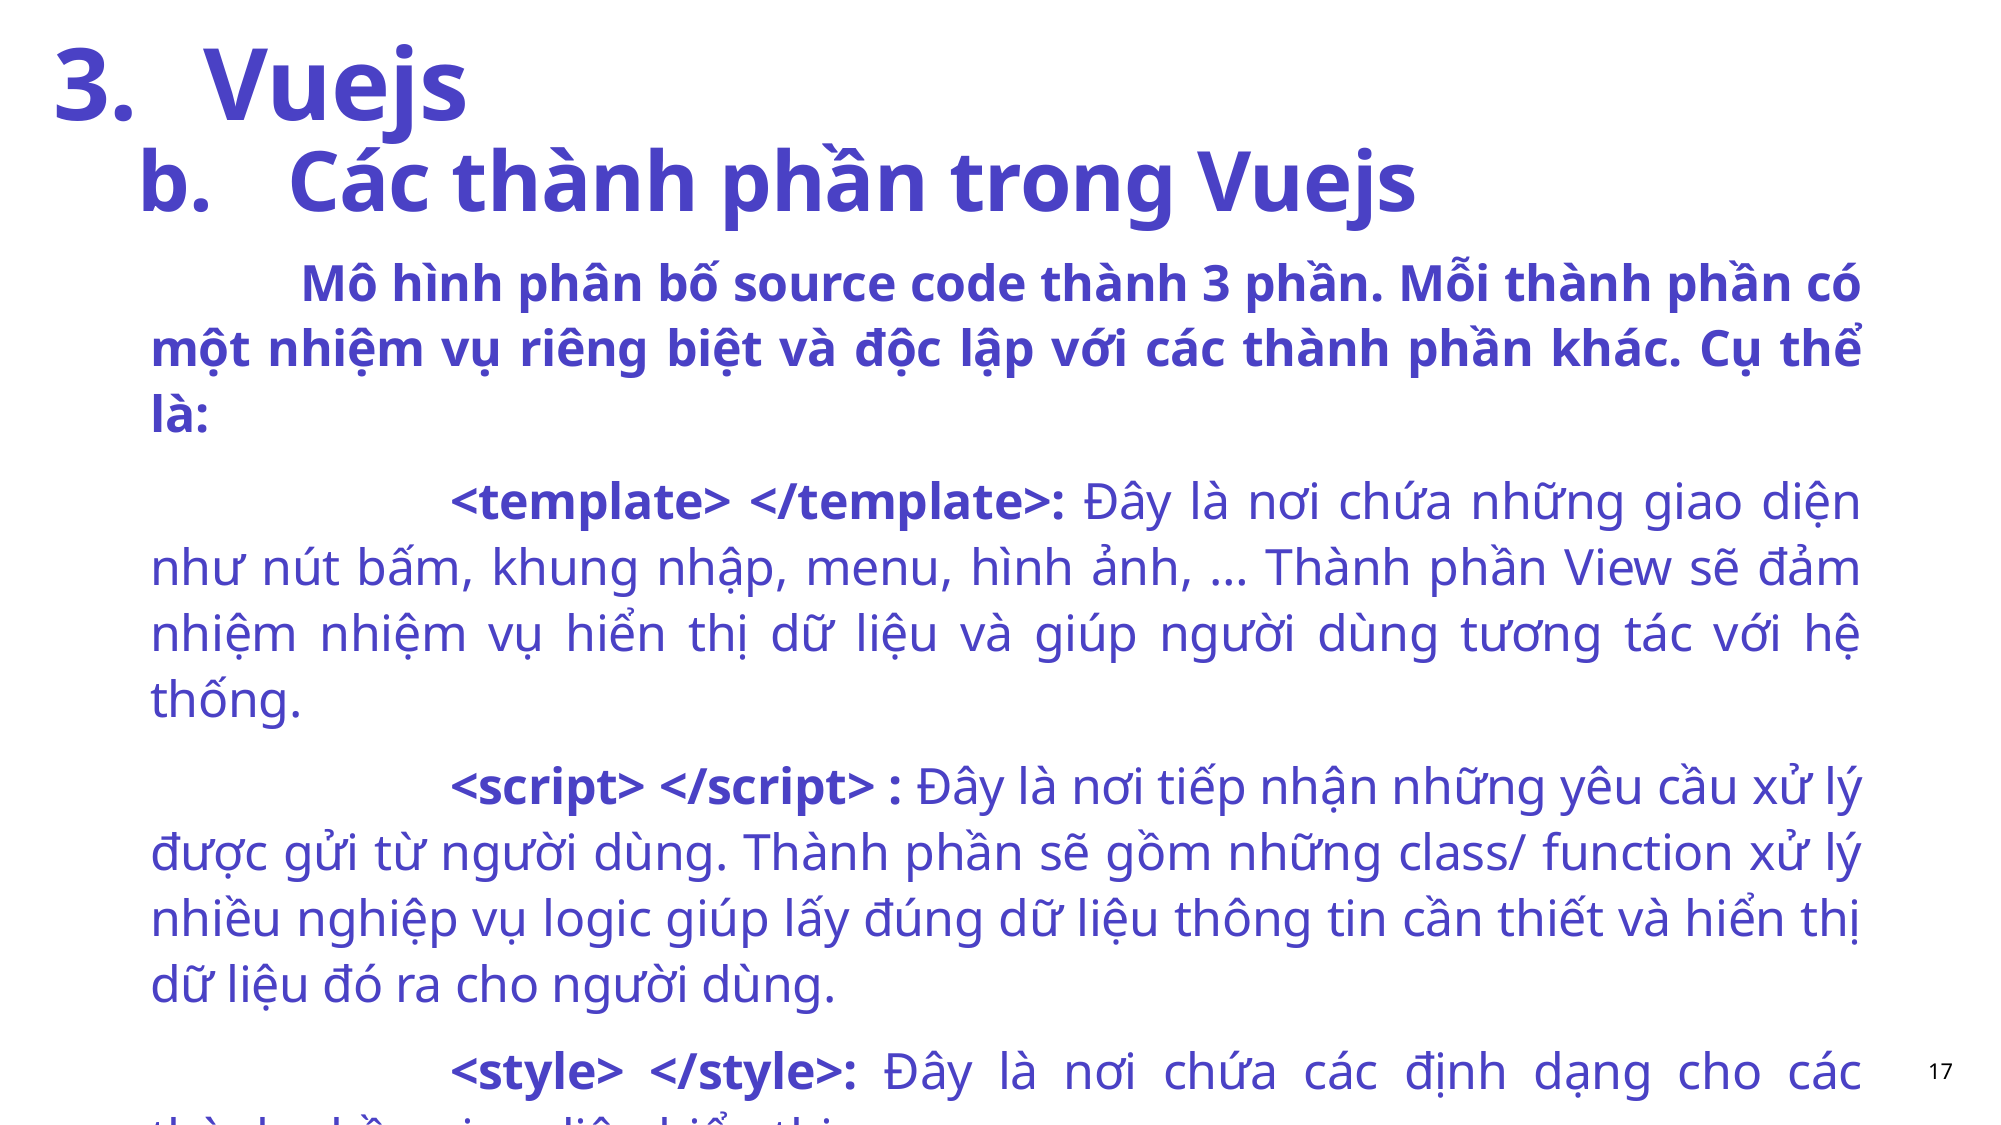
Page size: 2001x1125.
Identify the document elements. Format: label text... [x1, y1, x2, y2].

text_box b. Các thành phần trong Vuejs [122, 112, 1865, 238]
title 3. Vuejs [38, 25, 1032, 150]
list Mô hình phân bố source code thành 3 phần. Mỗi thành phần có một nhiệm vụ riêng biệt và độc lập với các thành phần khác. Cụ thể là: <template> </template>: Đây là nơi chứa những giao diện như nút bấm, khung nhập, menu, hình ảnh, … Thành phần View sẽ đảm nhiệm nhiệm vụ hiển thị dữ liệu và giúp người dùng tương tác với hệ thống. <script> </script> : Đây là nơi tiếp nhận những yêu cầu xử lý được gửi từ người dùng. Thành phần sẽ gồm những class/ function xử lý nhiều nghiệp vụ logic giúp lấy đúng dữ liệu thông tin cần thiết và hiển thị dữ liệu đó ra cho người dùng. <style> </style>: Đây là nơi chứa các định dạng cho các thành phần giao diện hiển thị [135, 237, 1878, 1100]
slide_number 17 [1864, 1042, 1968, 1103]
